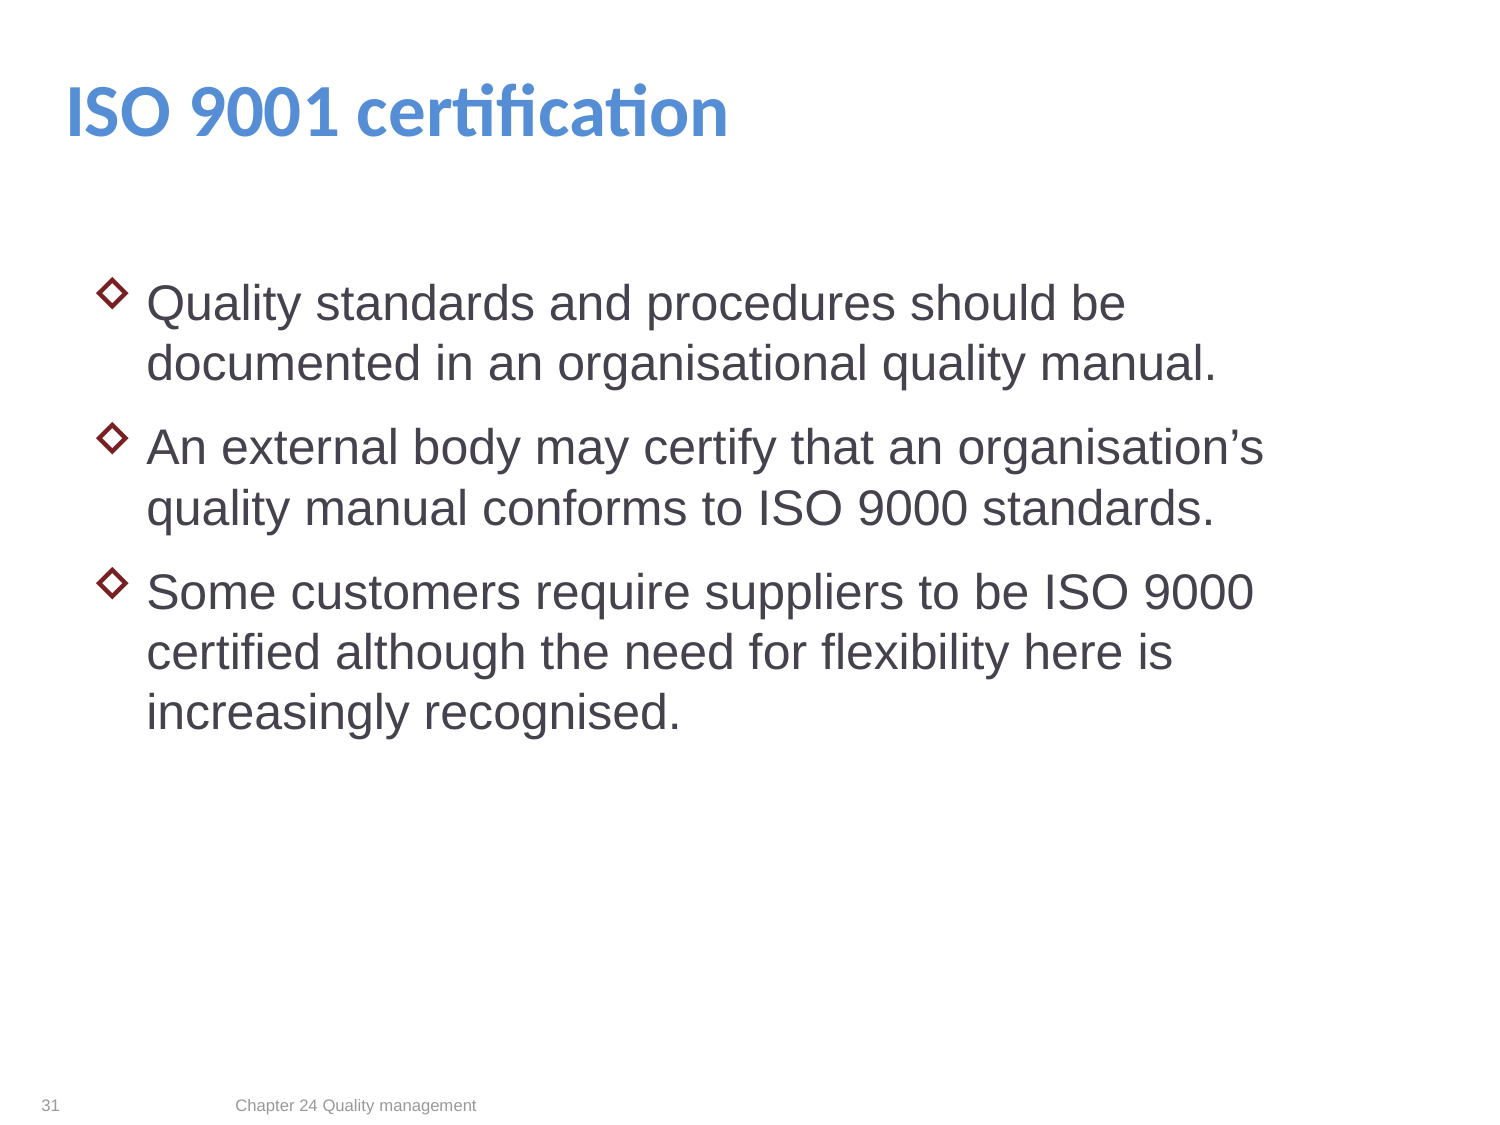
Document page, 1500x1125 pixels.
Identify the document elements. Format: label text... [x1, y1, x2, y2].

title ISO 9001 certification [50, 50, 1450, 163]
slide_number 31 [0, 1087, 62, 1125]
footer Chapter 24 Quality management [62, 1087, 651, 1125]
list Quality standards and procedures should be documented in an organisational quality manual. An external body may certify that an organisation’s quality manual conforms to ISO 9000 standards. Some customers require suppliers to be ISO 9000 certified although the need for flexibility here is increasingly recognised. [75, 262, 1425, 1005]
